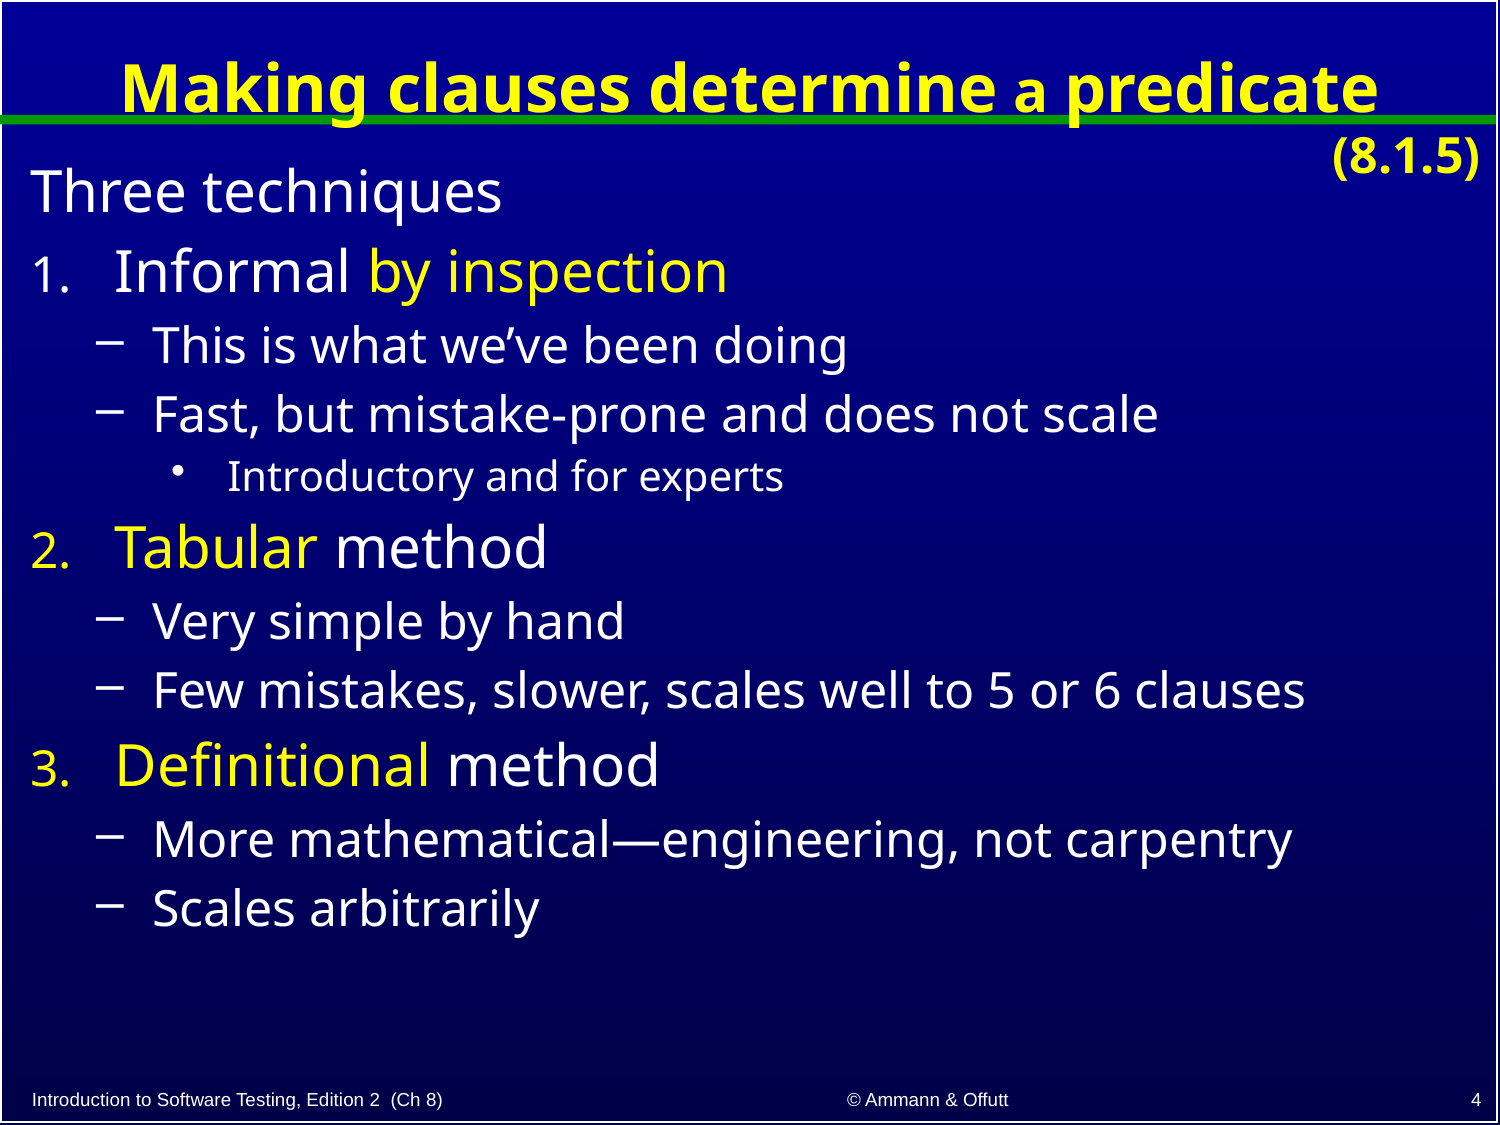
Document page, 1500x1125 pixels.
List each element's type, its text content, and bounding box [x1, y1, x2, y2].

slide_number Introduction to Software Testing, Edition 2 (Ch 8) [16, 1080, 657, 1118]
title Making clauses determine a predicate [0, 15, 1500, 167]
list Three techniques Informal by inspection This is what we’ve been doing Fast, but mistake-prone and does not scale Introductory and for experts Tabular method Very simple by hand Few mistakes, slower, scales well to 5 or 6 clauses Definitional method More mathematical—engineering, not carpentry Scales arbitrarily [15, 154, 1485, 1074]
footer © Ammann & Offutt [690, 1078, 1166, 1118]
slide_number 4 [1184, 1077, 1498, 1118]
text_box (8.1.5) [1317, 116, 1496, 192]
